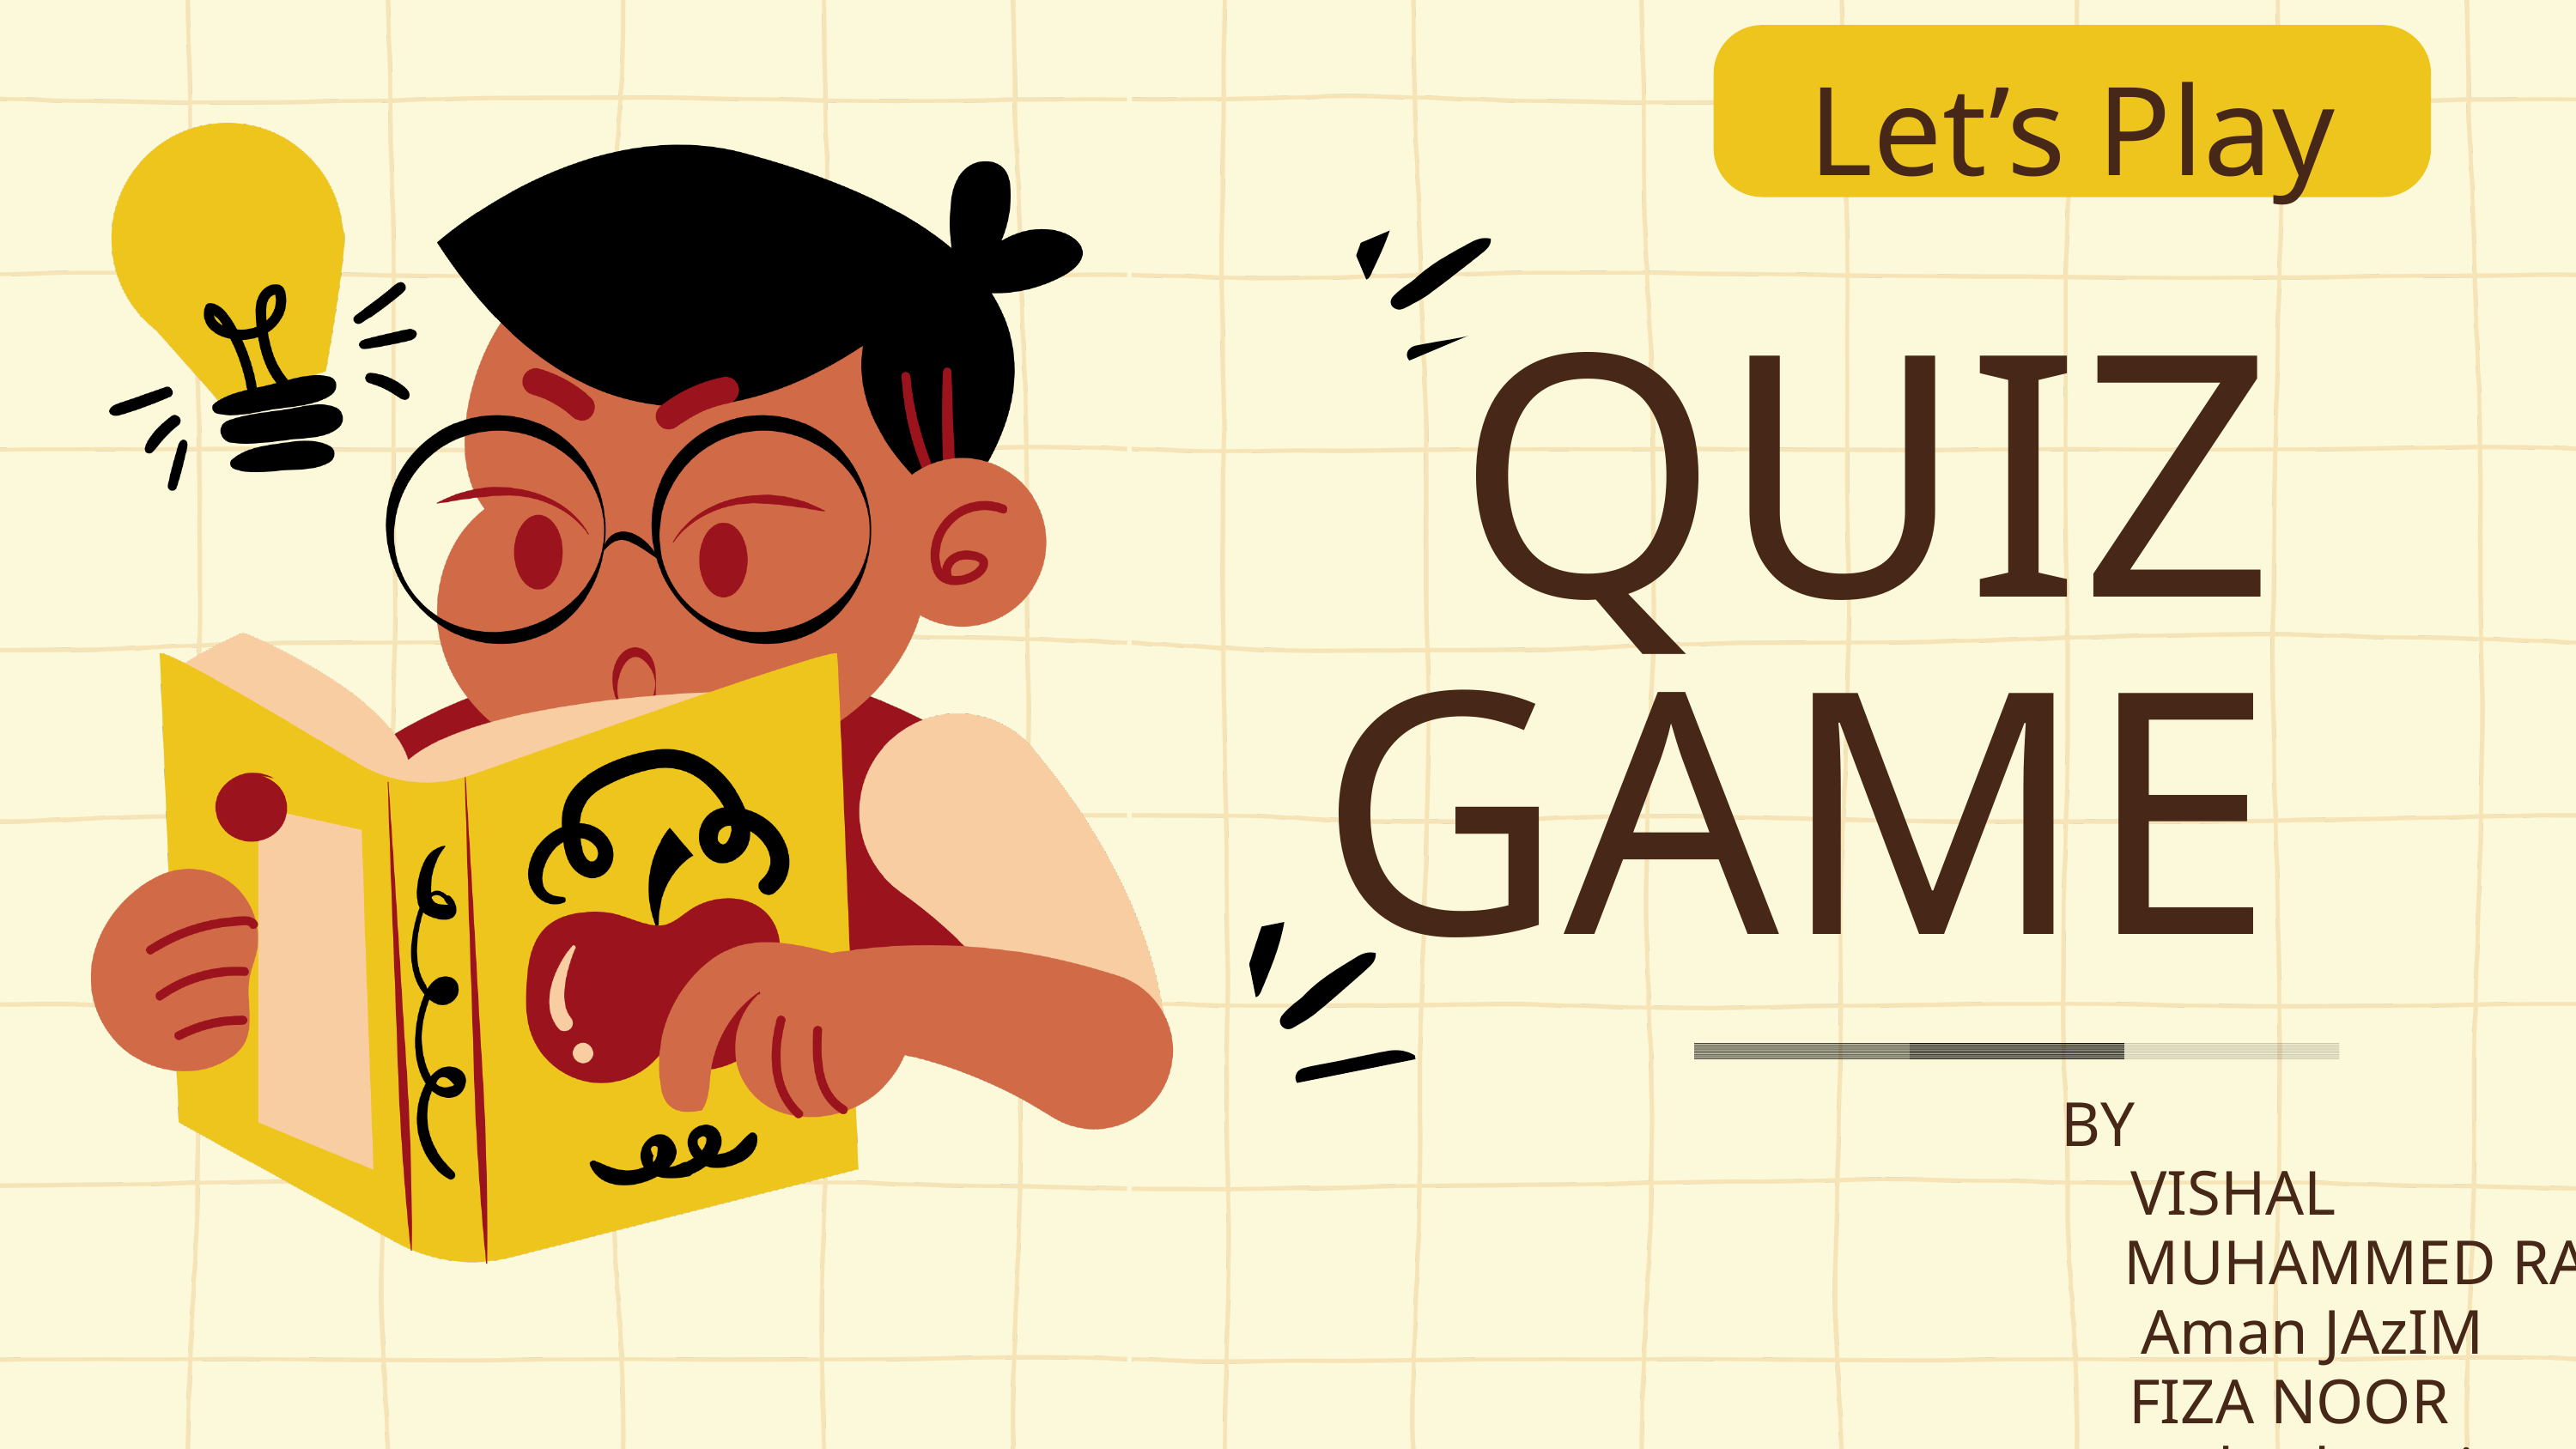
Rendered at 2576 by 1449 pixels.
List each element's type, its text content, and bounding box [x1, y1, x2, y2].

text_box [1242, 901, 1416, 1088]
text_box QUIZ GAME [996, 327, 2275, 1003]
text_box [1713, 24, 2432, 197]
text_box [1479, 1043, 2340, 1059]
text_box BY VISHAL MUHAMMED RAZI Aman JAzIM FIZA NOOR yokeshwari [1287, 1088, 2576, 1449]
text_box [66, 107, 1182, 1267]
text_box [0, 0, 1127, 1449]
text_box [1132, 0, 2576, 1449]
text_box [1352, 191, 1533, 364]
